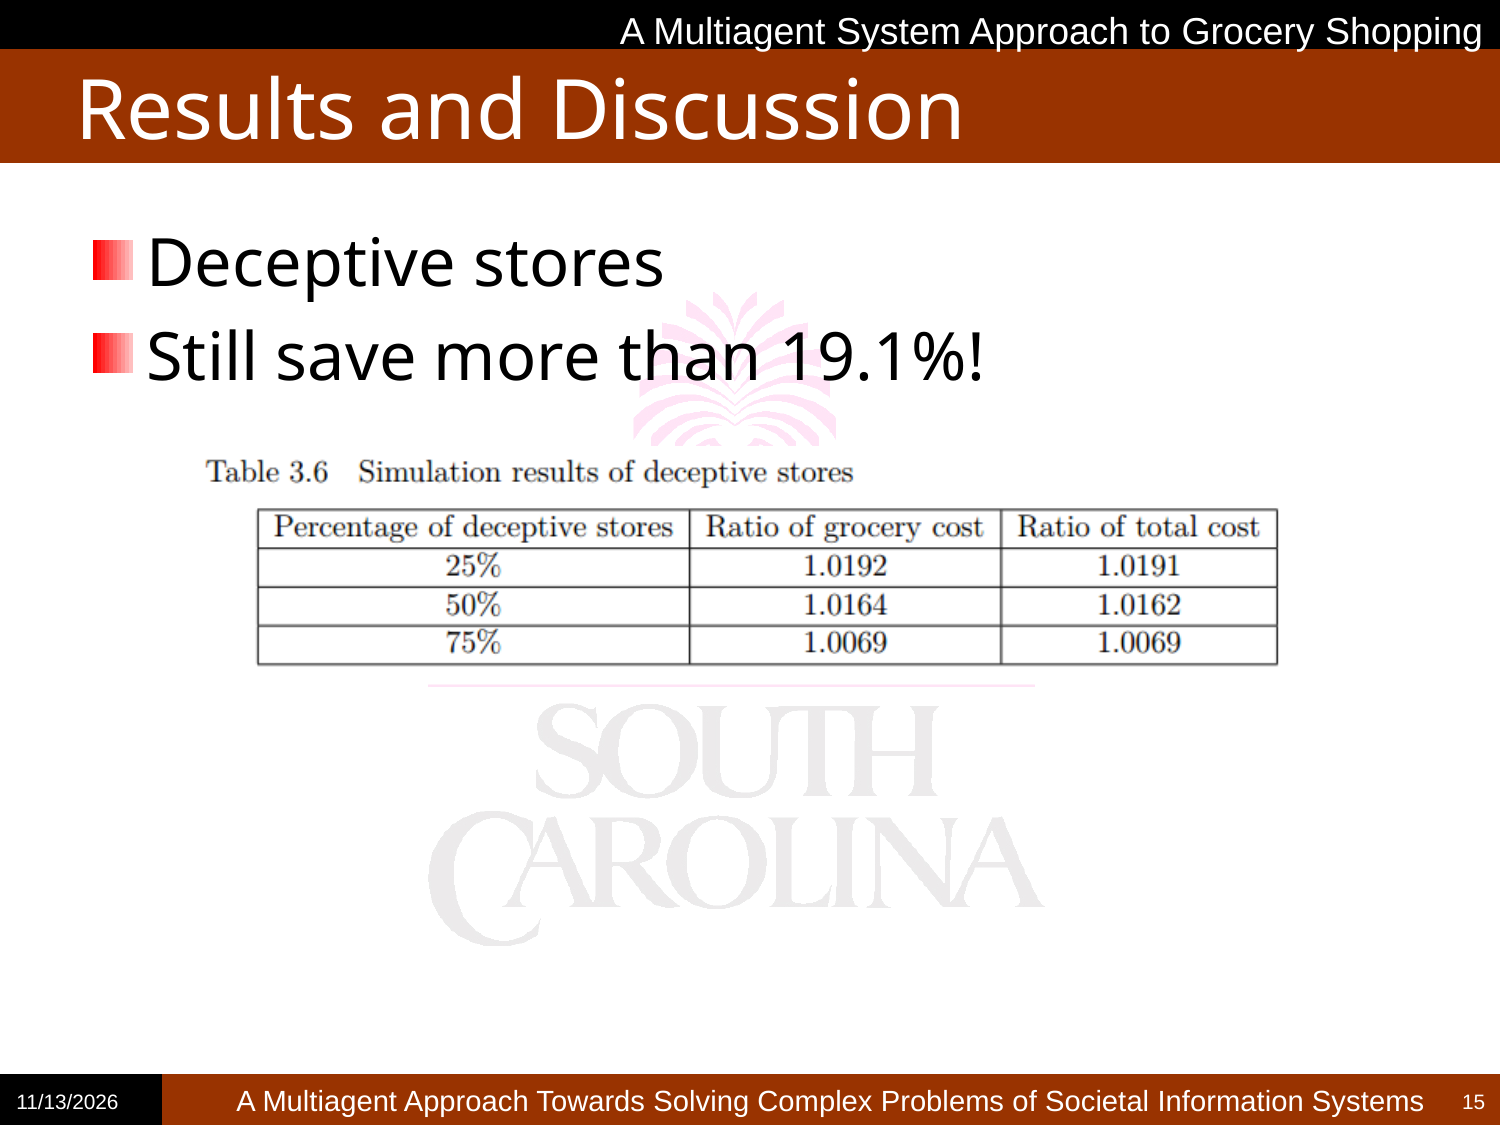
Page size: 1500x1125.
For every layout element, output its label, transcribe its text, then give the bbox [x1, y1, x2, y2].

slide_number 15 [1399, 1080, 1500, 1119]
text_box Results and Discussion [0, 50, 1500, 163]
picture [90, 236, 137, 284]
picture [90, 329, 137, 377]
picture [191, 445, 1308, 680]
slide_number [1, 1080, 215, 1119]
list Deceptive stores Still save more than 19.1%! [75, 212, 1425, 1050]
text_box A Multiagent System Approach to Grocery Shopping [604, 0, 1499, 60]
